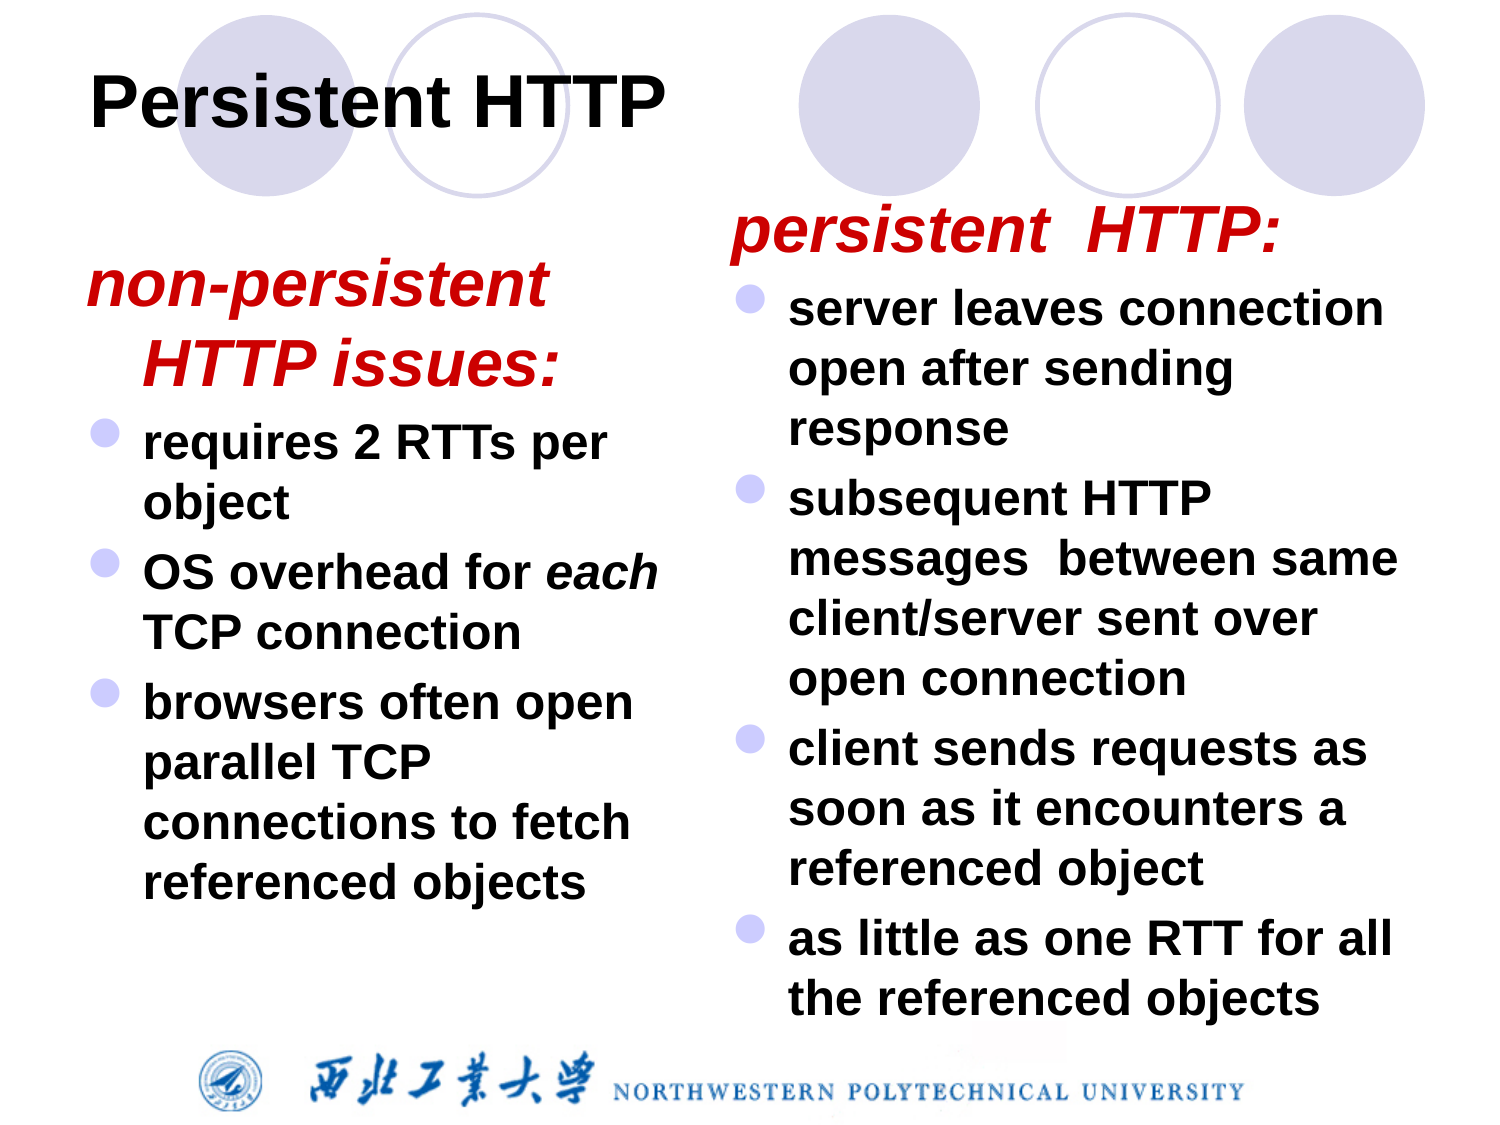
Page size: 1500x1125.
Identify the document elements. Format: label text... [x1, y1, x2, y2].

list persistent HTTP: server leaves connection open after sending response subsequent HTTP messages between same client/server sent over open connection client sends requests as soon as it encounters a referenced object as little as one RTT for all the referenced objects [716, 177, 1436, 941]
list non-persistent HTTP issues: requires 2 RTTs per object OS overhead for each TCP connection browsers often open parallel TCP connections to fetch referenced objects [71, 232, 717, 995]
title Persistent HTTP [74, 28, 1350, 166]
picture [0, 1021, 1500, 1125]
